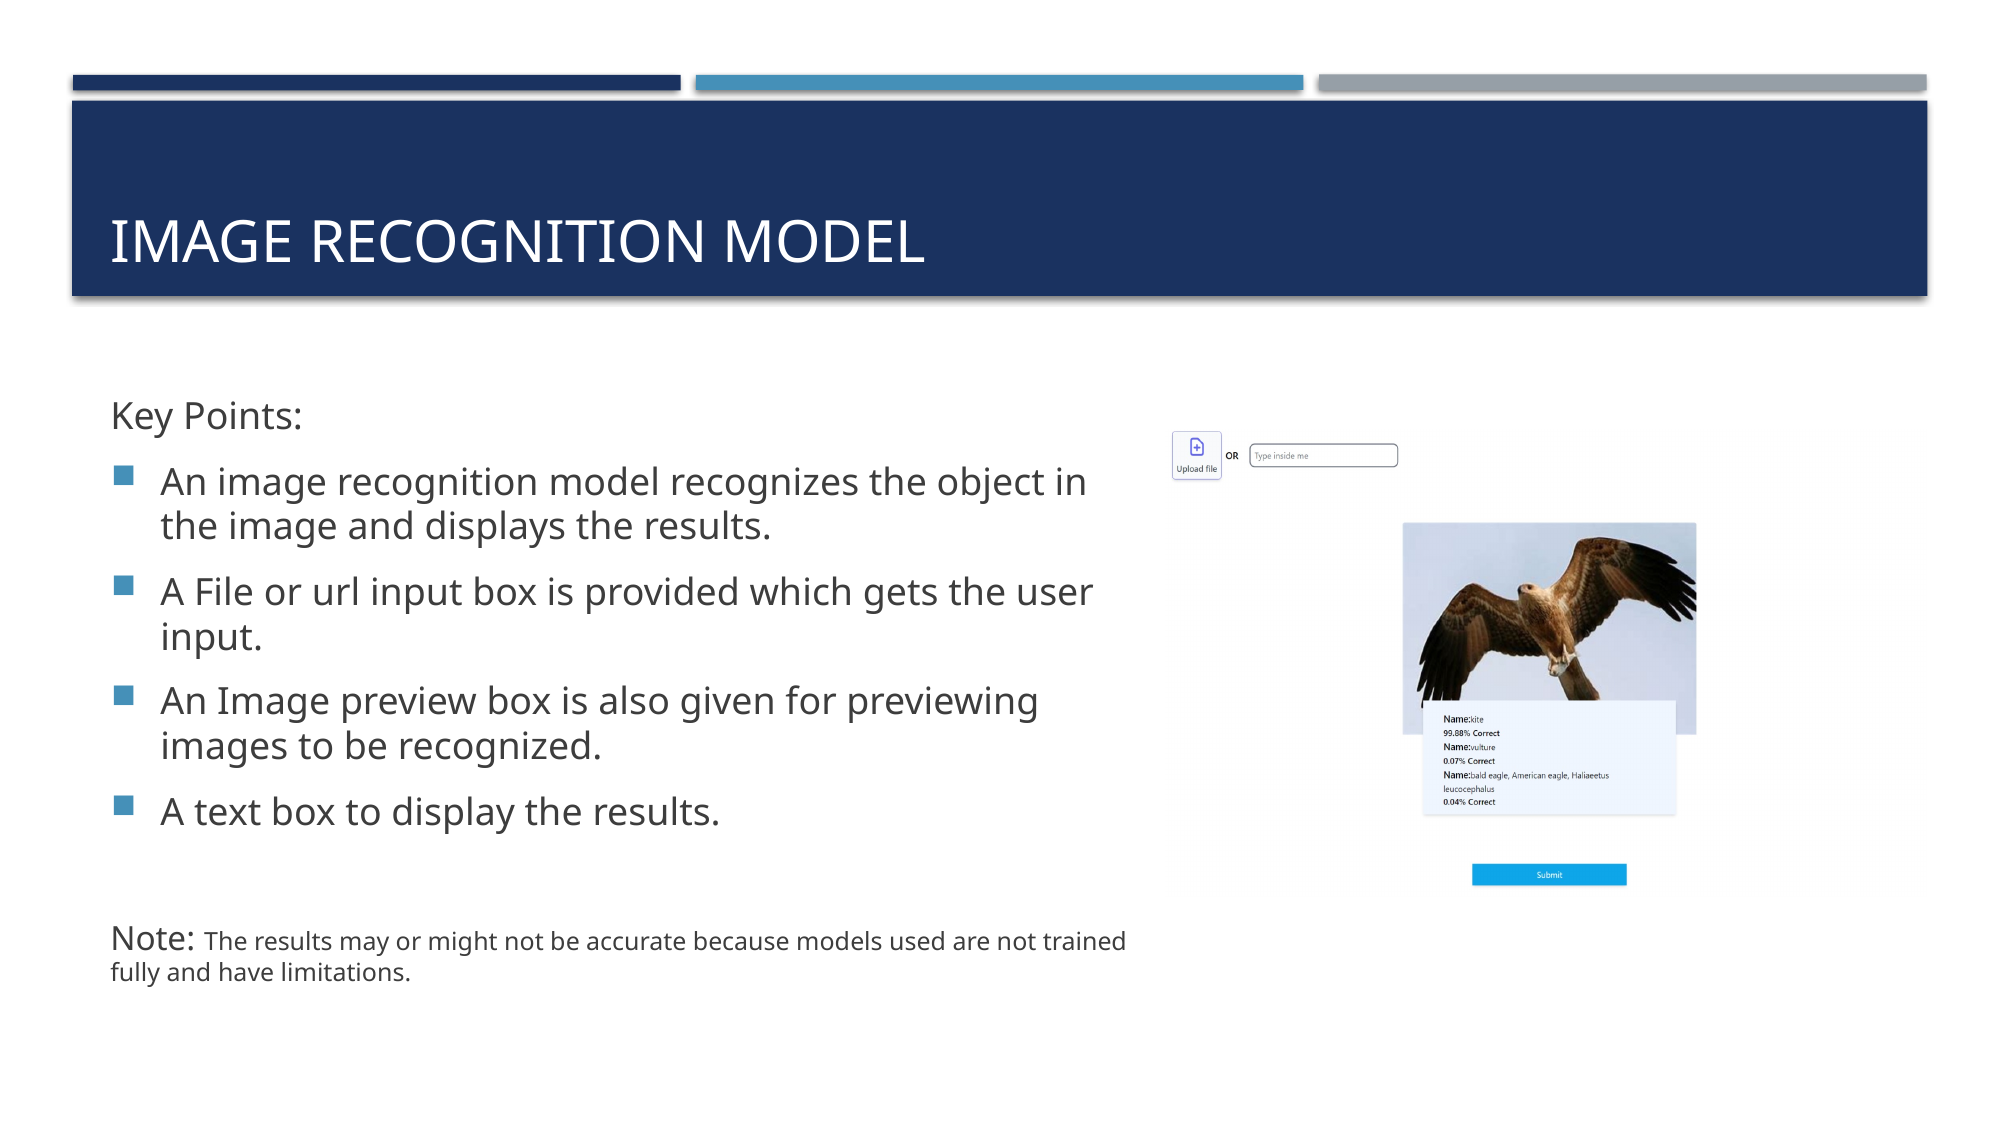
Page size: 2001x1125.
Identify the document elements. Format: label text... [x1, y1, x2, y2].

title Image recognition model [95, 115, 1905, 282]
list Key Points: An image recognition model recognizes the object in the image and displays the results. A File or url input box is provided which gets the user input. An Image preview box is also given for previewing images to be recognized. A text box to display the results. Note: The results may or might not be accurate because models used are not trained fully and have limitations. [95, 357, 1166, 1022]
picture [1164, 429, 1928, 898]
